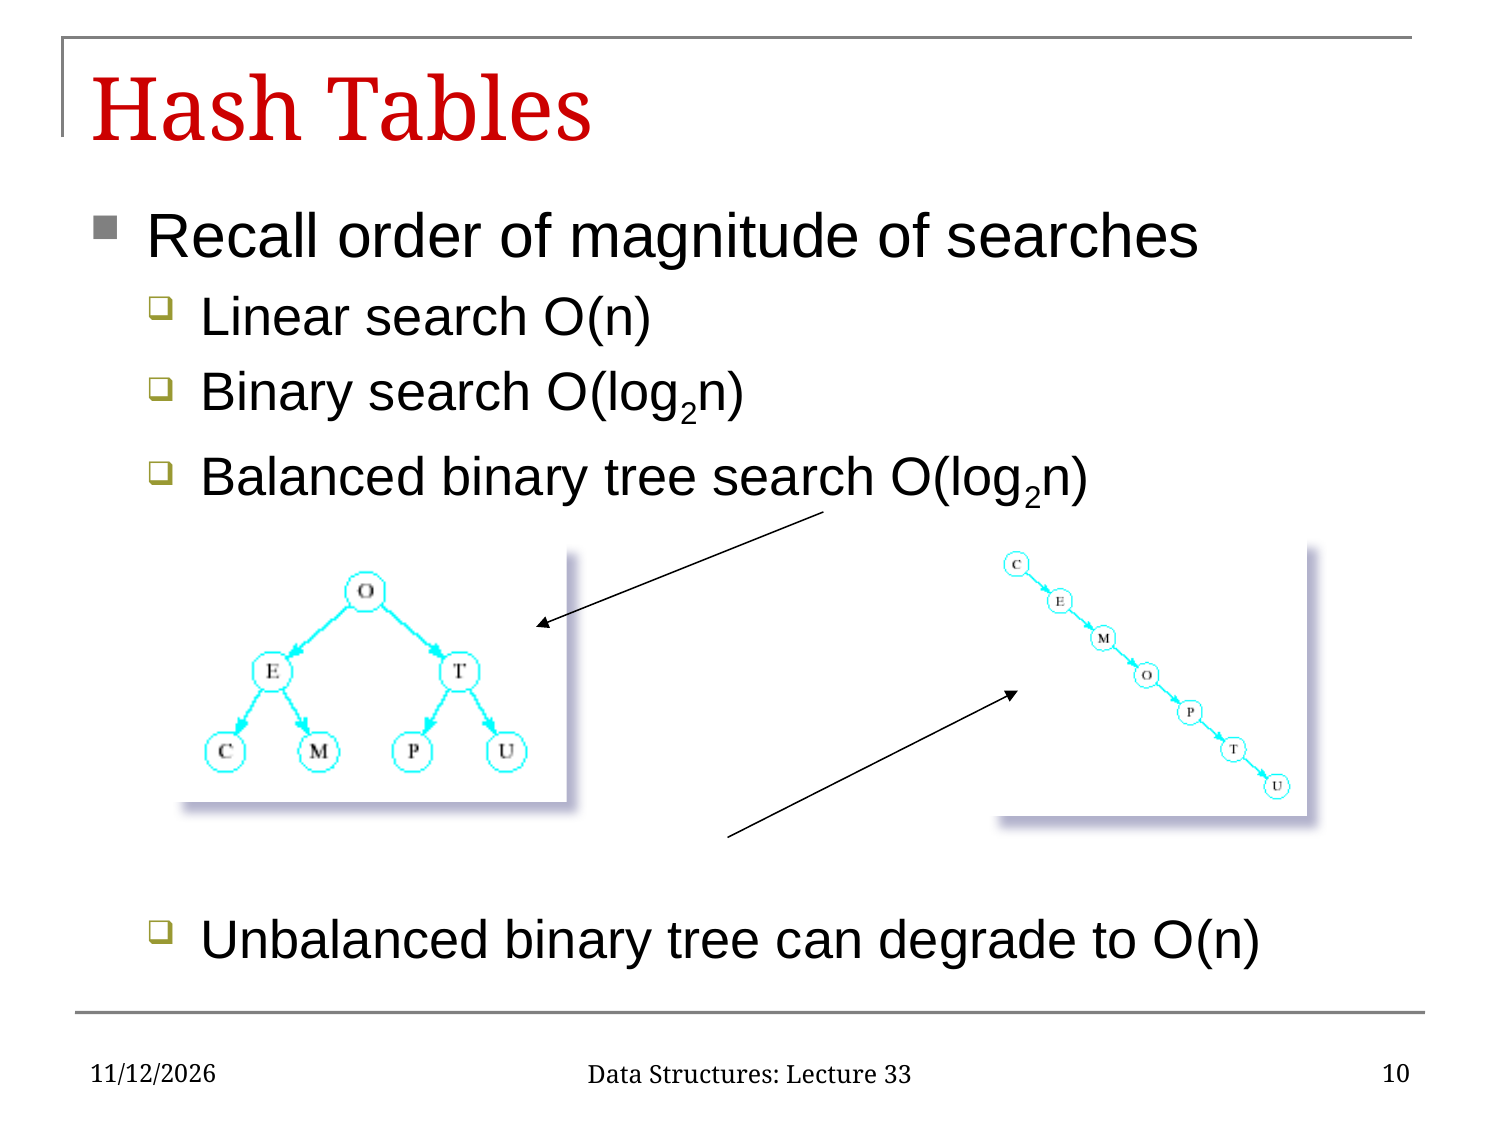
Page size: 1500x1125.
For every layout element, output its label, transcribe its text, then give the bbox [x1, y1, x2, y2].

slide_number 10 [1074, 1023, 1426, 1100]
title Hash Tables [75, 45, 1425, 163]
picture [170, 540, 567, 802]
picture [986, 535, 1307, 816]
footer Data Structures: Lecture 33 [512, 1024, 988, 1101]
list Recall order of magnitude of searches Linear search O(n) Binary search O(log2n) Balanced binary tree search O(log2n) Unbalanced binary tree can degrade to O(n) [75, 187, 1425, 1006]
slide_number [74, 1023, 426, 1100]
